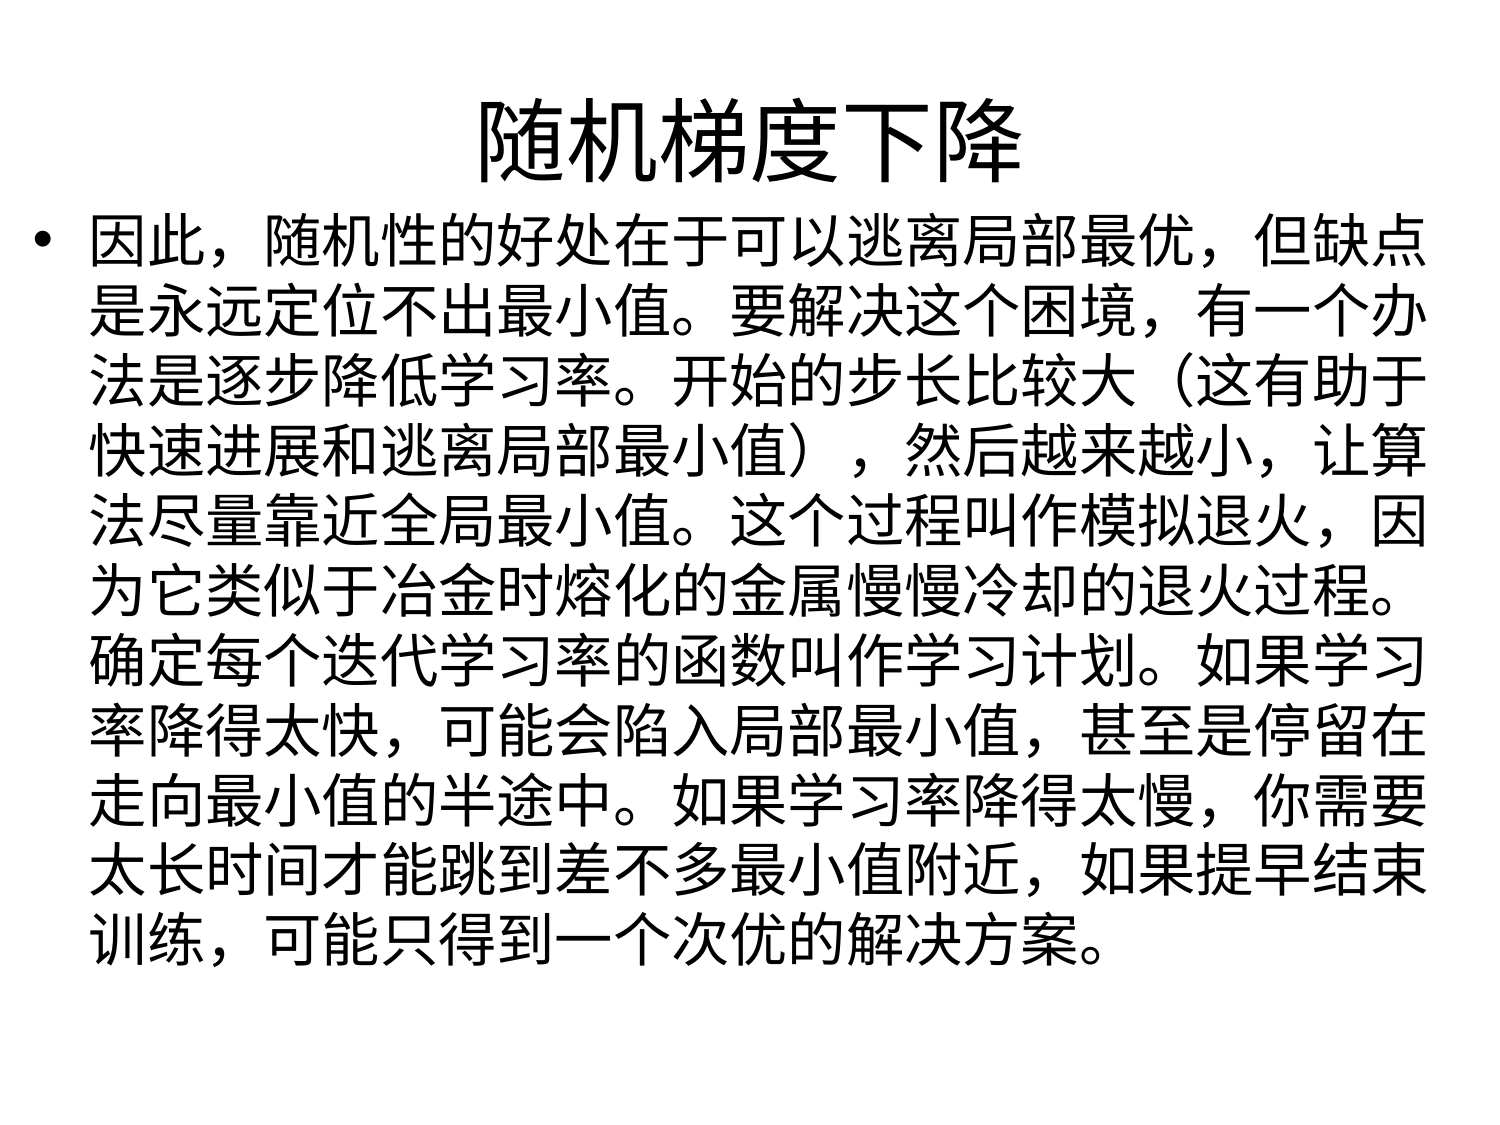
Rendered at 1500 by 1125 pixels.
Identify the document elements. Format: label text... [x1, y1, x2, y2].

list 因此，随机性的好处在于可以逃离局部最优，但缺点是永远定位不出最小值。要解决这个困境，有一个办法是逐步降低学习率。开始的步长比较大（这有助于快速进展和逃离局部最小值），然后越来越小，让算法尽量靠近全局最小值。这个过程叫作模拟退火，因为它类似于冶金时熔化的金属慢慢冷却的退火过程。确定每个迭代学习率的函数叫作学习计划。如果学习率降得太快，可能会陷入局部最小值，甚至是停留在走向最小值的半途中。如果学习率降得太慢，你需要太长时间才能跳到差不多最小值附近，如果提早结束训练，可能只得到一个次优的解决方案。 [17, 196, 1500, 1090]
title 随机梯度下降 [75, 45, 1425, 196]
